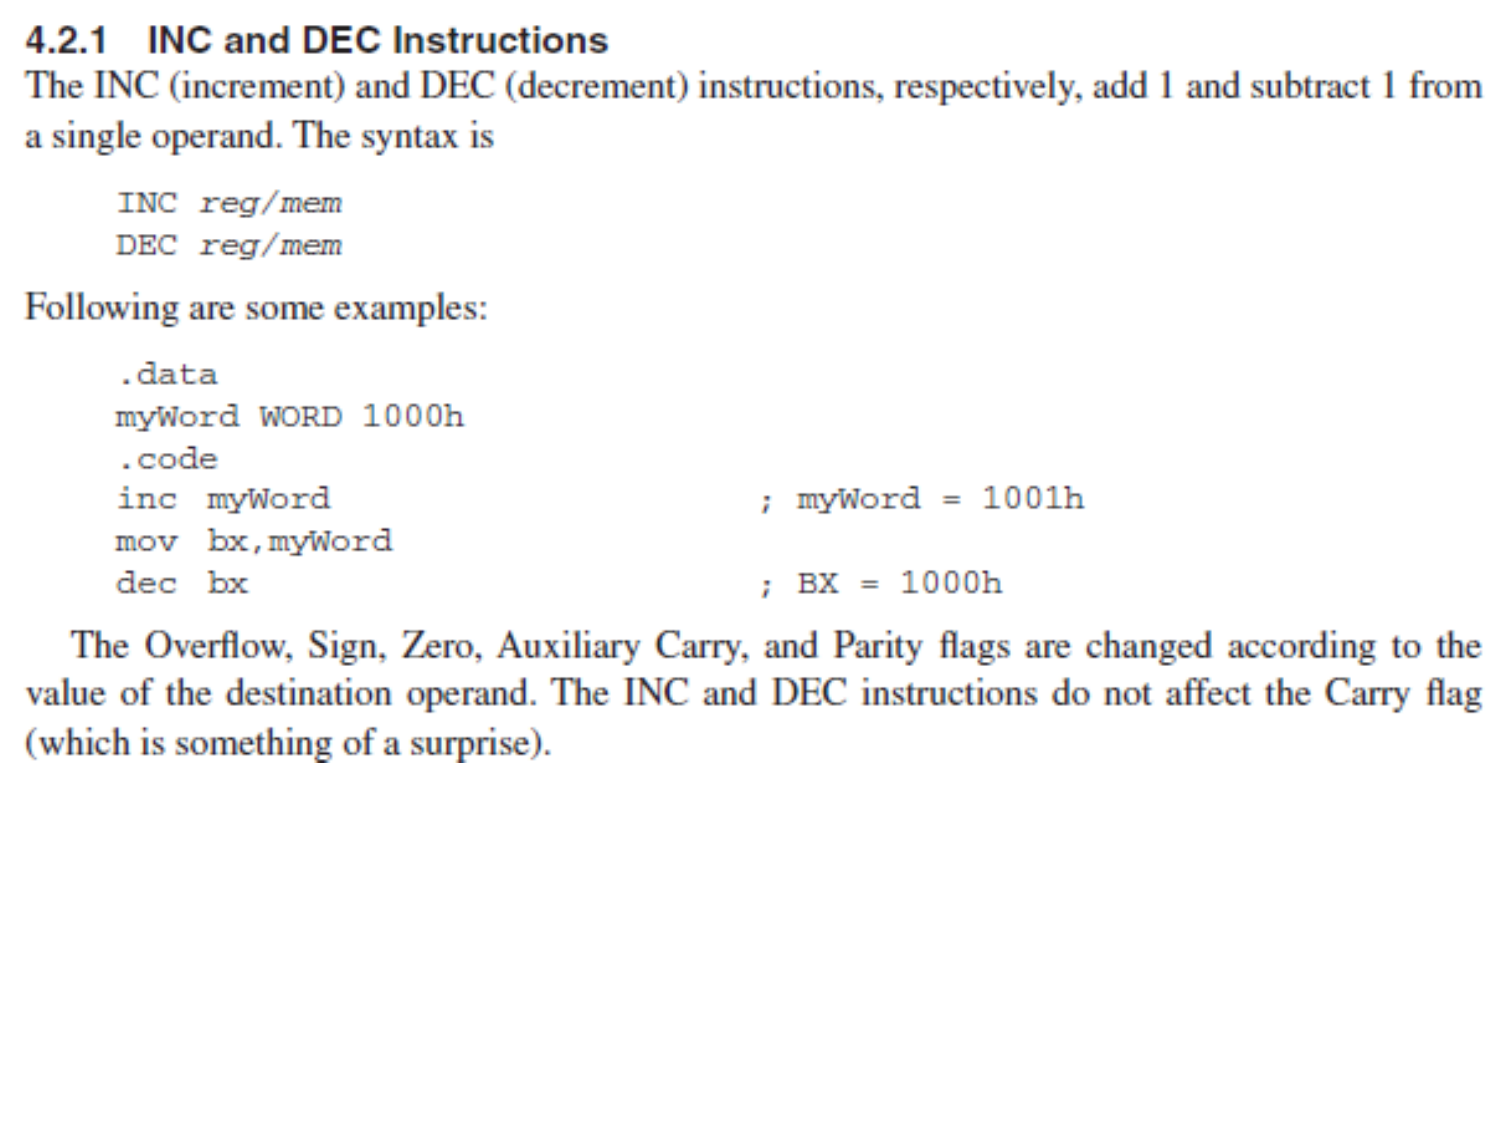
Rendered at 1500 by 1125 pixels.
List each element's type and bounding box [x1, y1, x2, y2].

picture [0, 24, 1496, 763]
